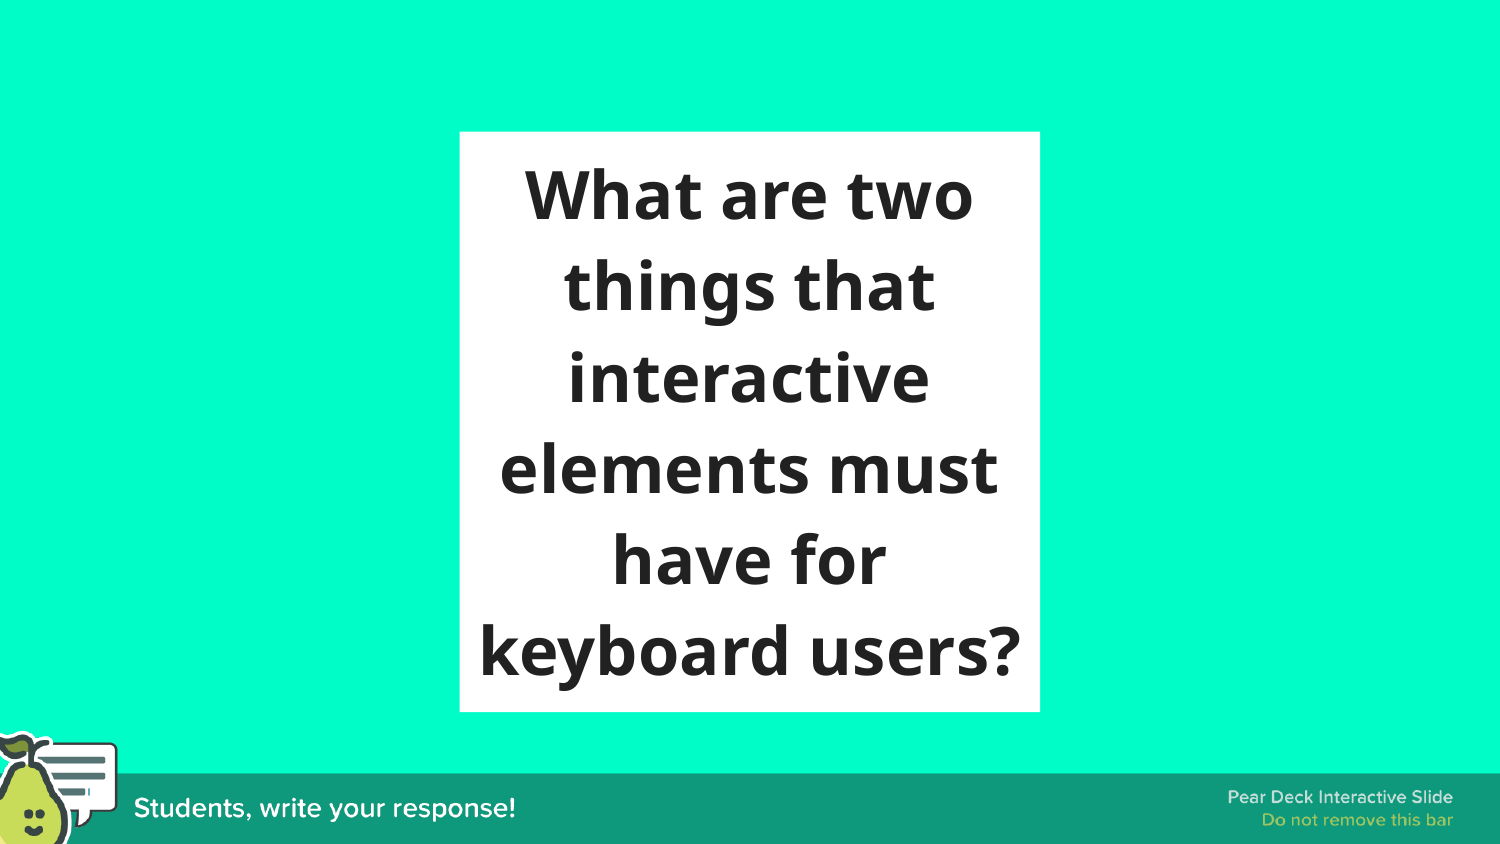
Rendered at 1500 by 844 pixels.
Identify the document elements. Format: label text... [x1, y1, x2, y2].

picture [0, 726, 1500, 844]
title What are two things that interactive elements must have for keyboard users? [459, 131, 1041, 713]
